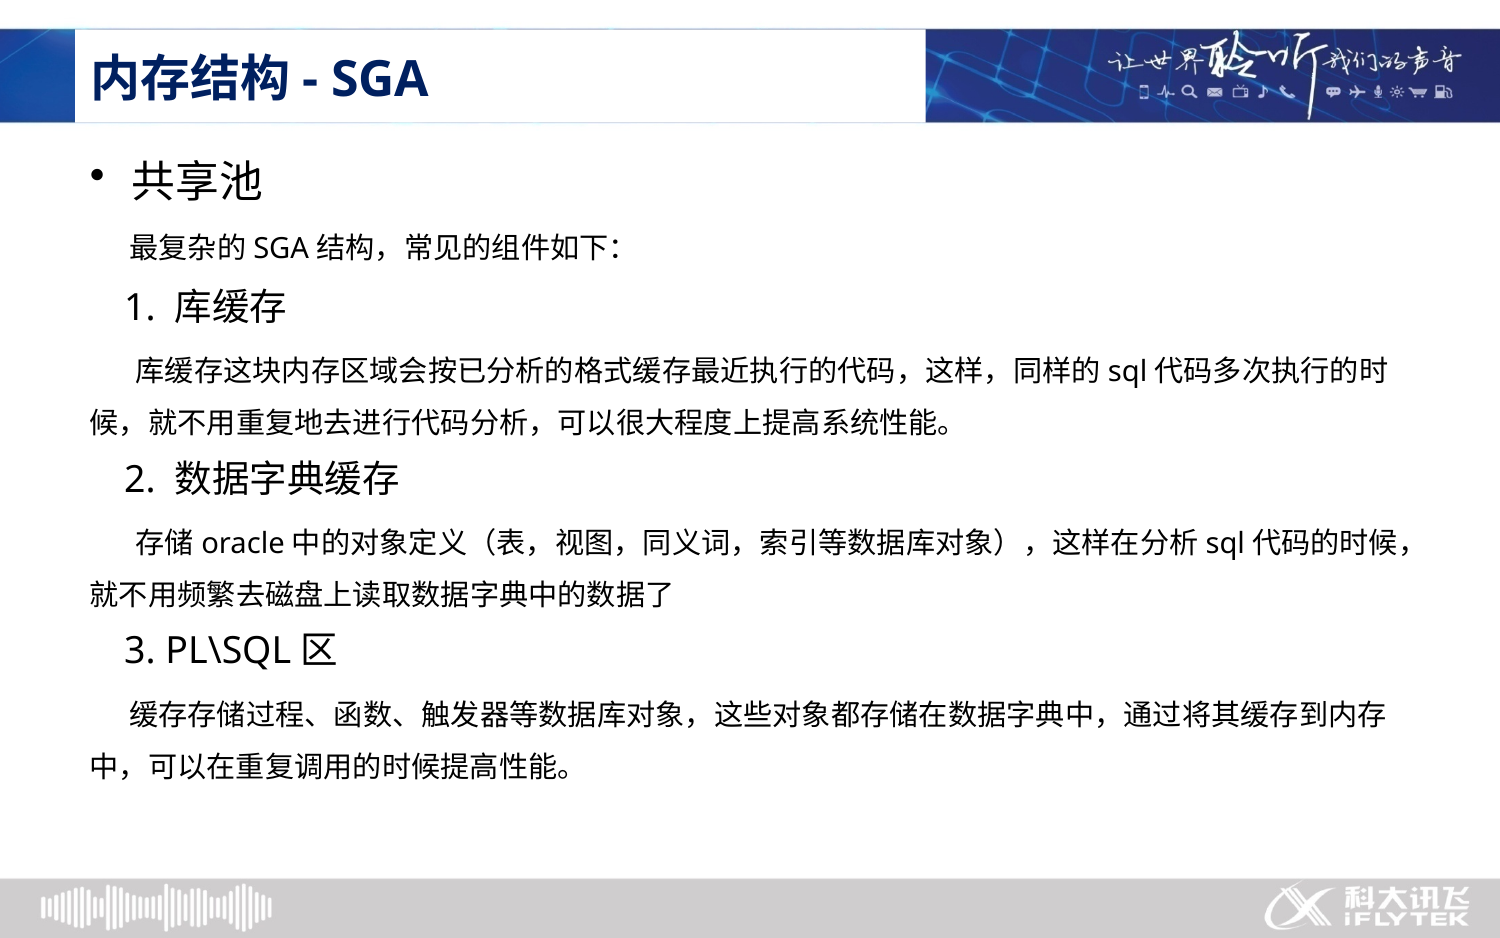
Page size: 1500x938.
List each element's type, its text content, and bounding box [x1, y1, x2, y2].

title 内存结构- SGA [74, 29, 927, 123]
picture [0, 0, 1500, 938]
list 共享池 最复杂的SGA结构，常见的组件如下： 1. 库缓存 库缓存这块内存区域会按已分析的格式缓存最近执行的代码，这样，同样的sql代码多次执行的时候，就不用重复地去进行代码分析，可以很大程度上提高系统性能。 2. 数据字典缓存 存储oracle中的对象定义（表，视图，同义词，索引等数据库对象），这样在分析sql代码的时候，就不用频繁去磁盘上读取数据字典中的数据了 3. PL\SQL区 缓存存储过程、函数、触发器等数据库对象，这些对象都存储在数据字典中，通过将其缓存到内存中，可以在重复调用的时候提高性能。 [75, 146, 1425, 870]
